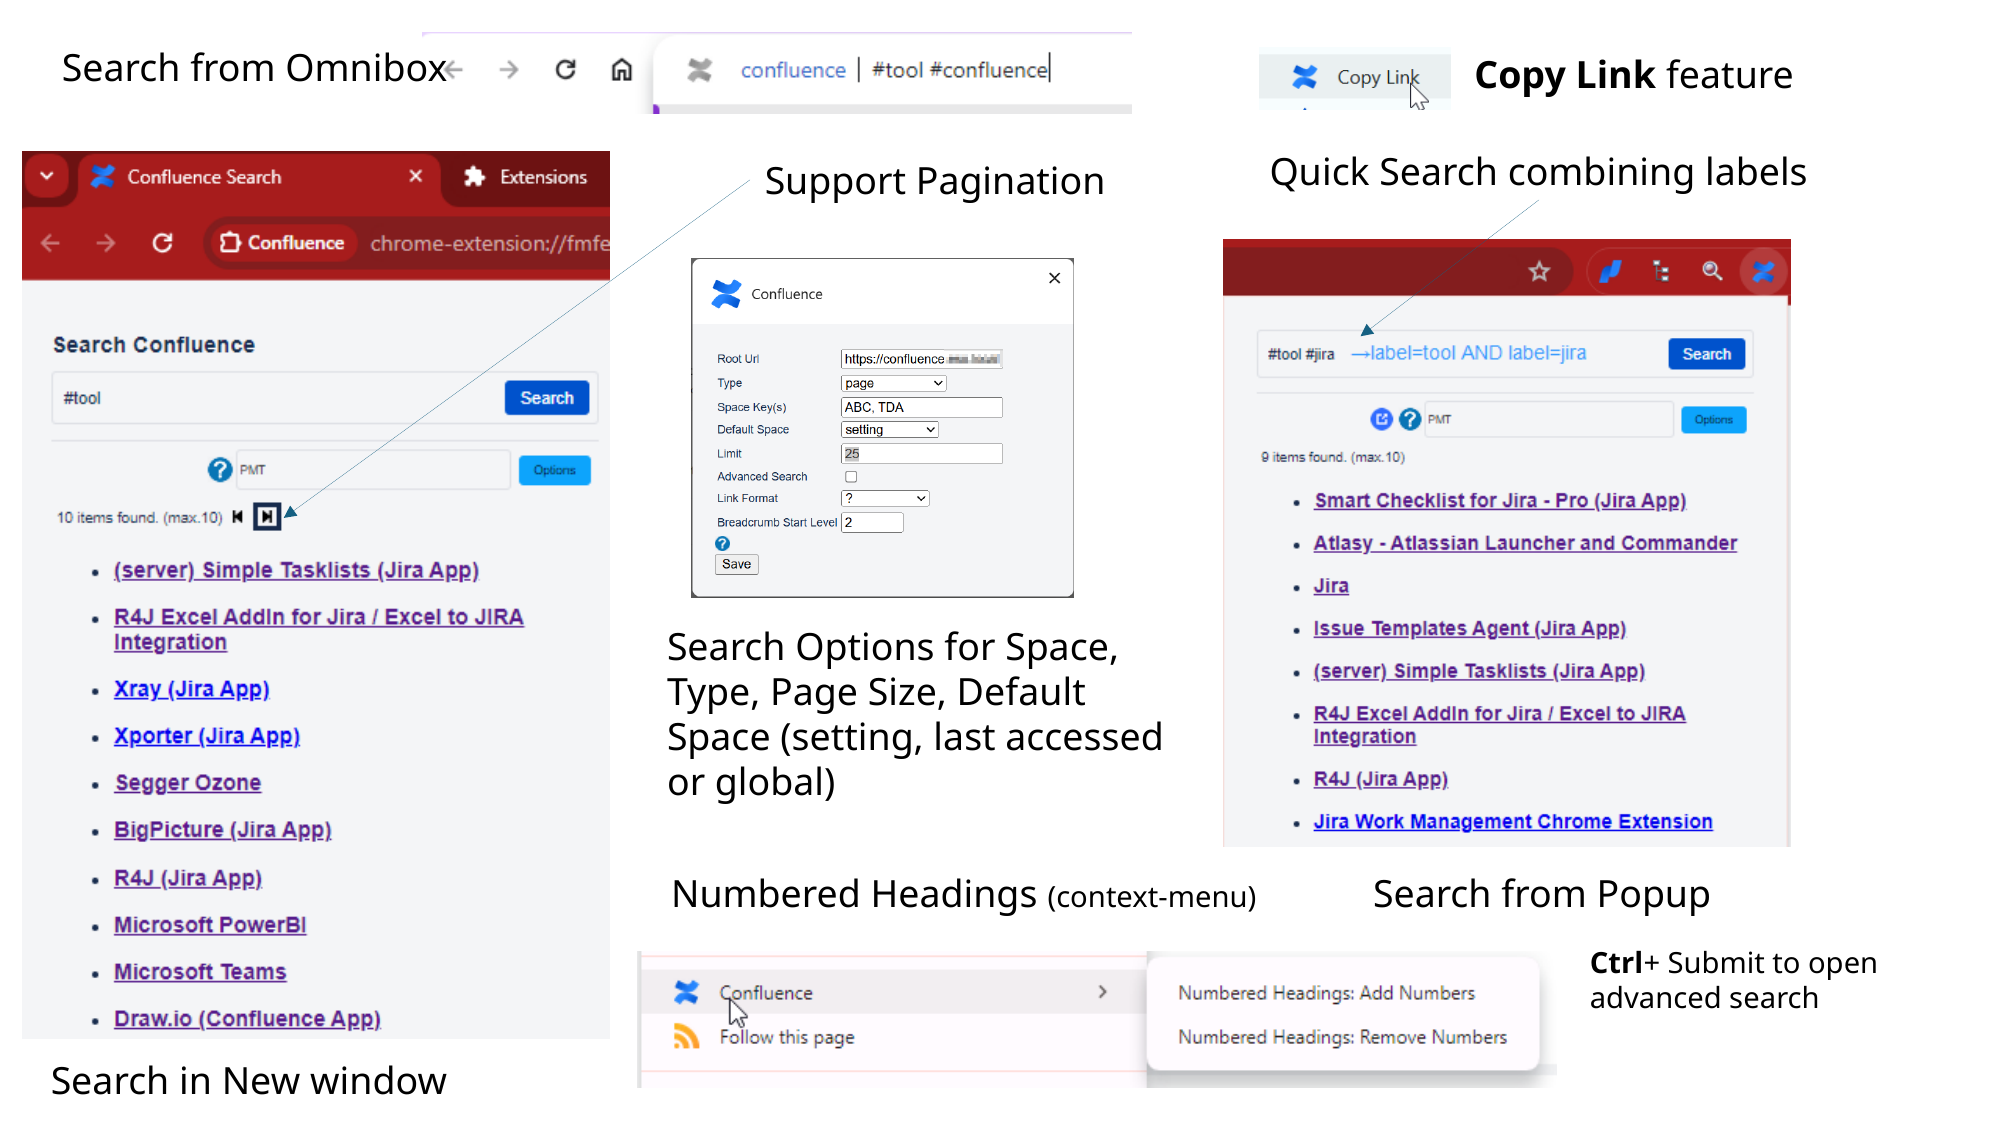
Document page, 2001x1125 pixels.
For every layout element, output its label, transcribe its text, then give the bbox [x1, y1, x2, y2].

text_box Ctrl+ Submit to open advanced search [1575, 937, 1979, 1023]
text_box Numbered Headings (context-menu) [656, 862, 1272, 923]
picture [1222, 239, 1791, 848]
picture [21, 150, 610, 1040]
text_box Support Pagination [749, 149, 1163, 210]
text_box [1359, 199, 1540, 337]
picture [421, 31, 1133, 114]
picture [690, 258, 1074, 598]
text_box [283, 179, 751, 519]
text_box Copy Link feature [1459, 43, 1875, 104]
text_box Quick Search combining labels [1254, 140, 1824, 200]
text_box Search from Popup [1358, 862, 1727, 923]
picture [1259, 46, 1451, 111]
text_box Search in New window [36, 1049, 463, 1110]
text_box Search Options for Space, Type, Page Size, Default Space (setting, last accessed or global) [652, 615, 1194, 811]
text_box Search from Omnibox [47, 36, 421, 97]
picture [636, 951, 1557, 1088]
